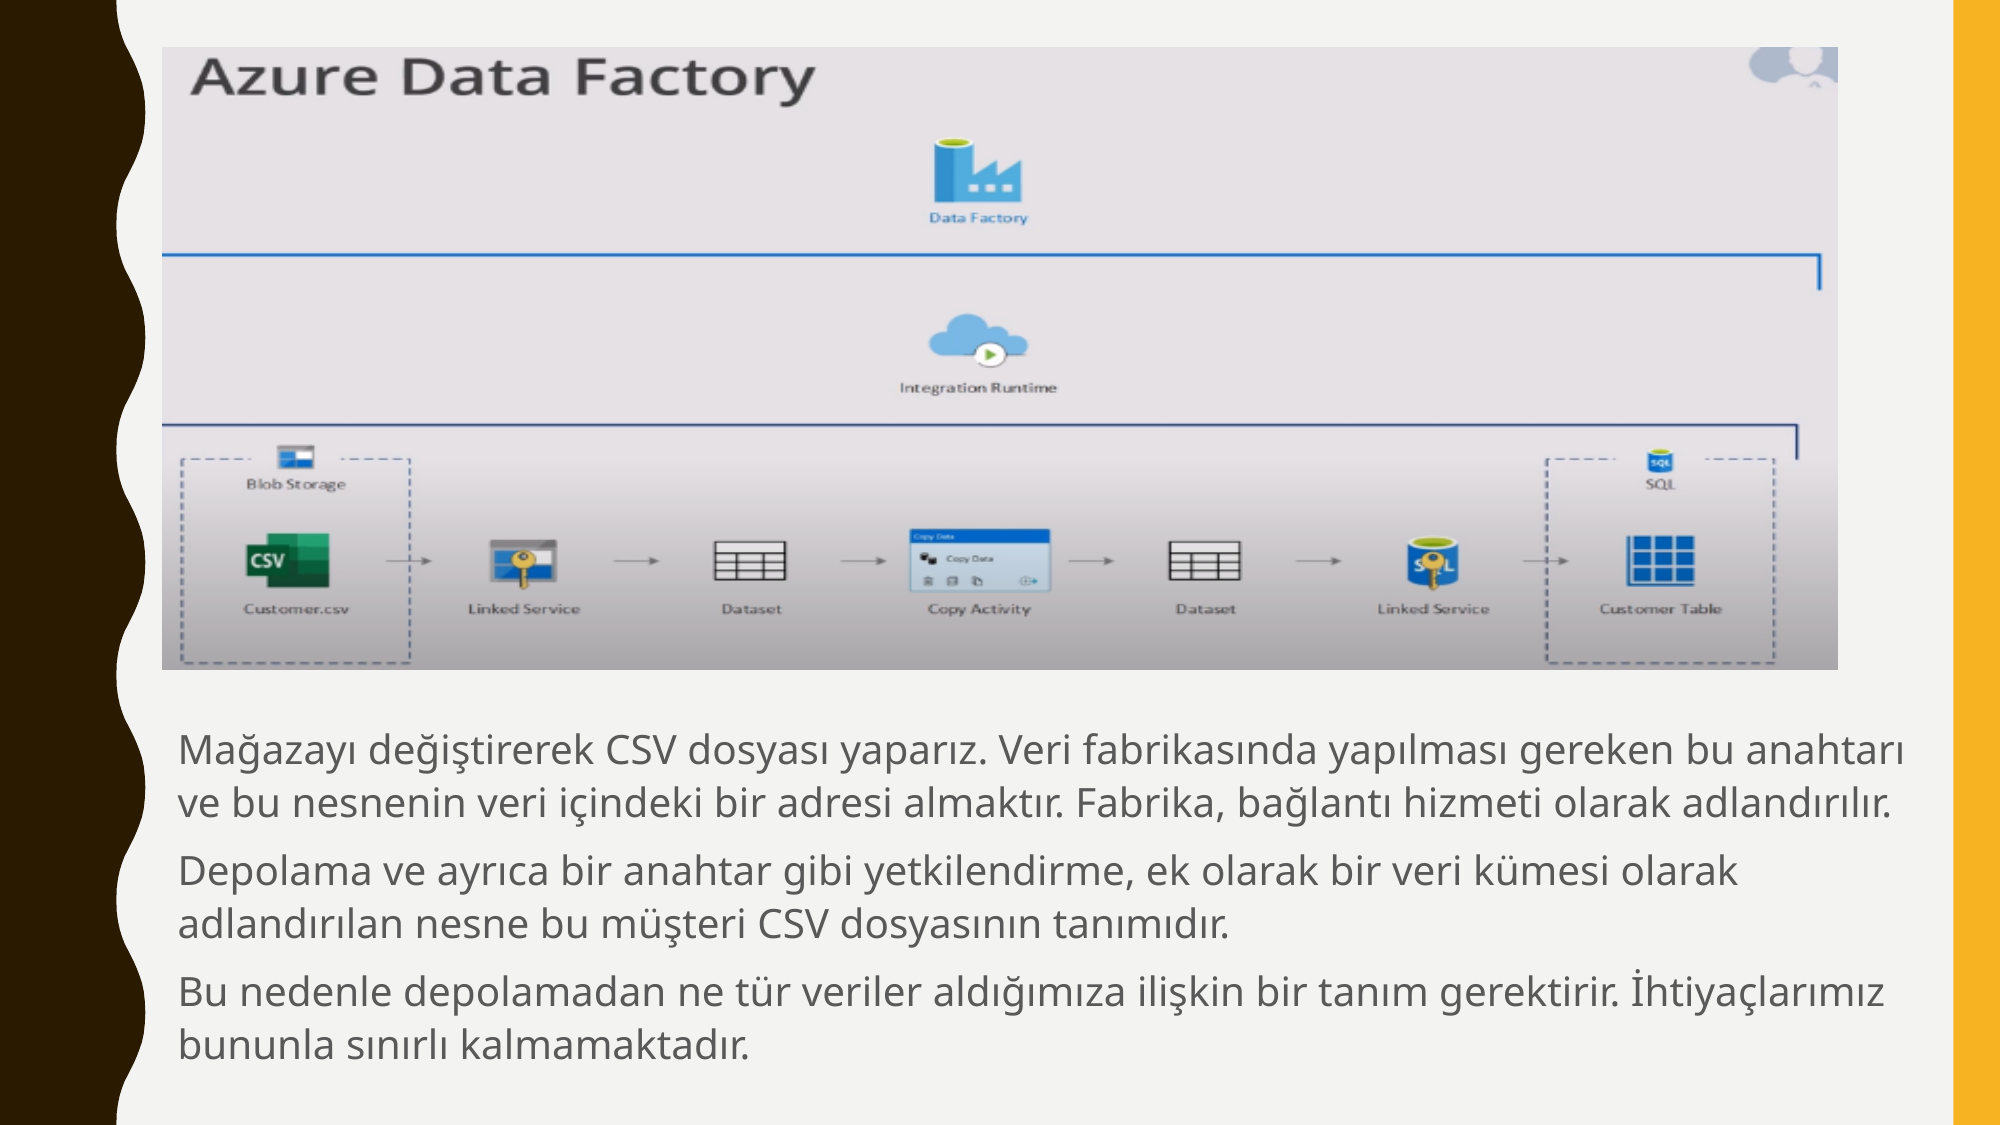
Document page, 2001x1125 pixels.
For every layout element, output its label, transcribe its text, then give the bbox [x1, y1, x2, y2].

list Mağazayı değiştirerek CSV dosyası yaparız. Veri fabrikasında yapılması gereken bu anahtarı ve bu nesnenin veri içindeki bir adresi almaktır. Fabrika, bağlantı hizmeti olarak adlandırılır. Depolama ve ayrıca bir anahtar gibi yetkilendirme, ek olarak bir veri kümesi olarak adlandırılan nesne bu müşteri CSV dosyasının tanımıdır. Bu nedenle depolamadan ne tür veriler aldığımıza ilişkin bir tanım gerektirir. İhtiyaçlarımız bununla sınırlı kalmamaktadır. [162, 711, 1946, 1123]
picture [162, 47, 1838, 670]
